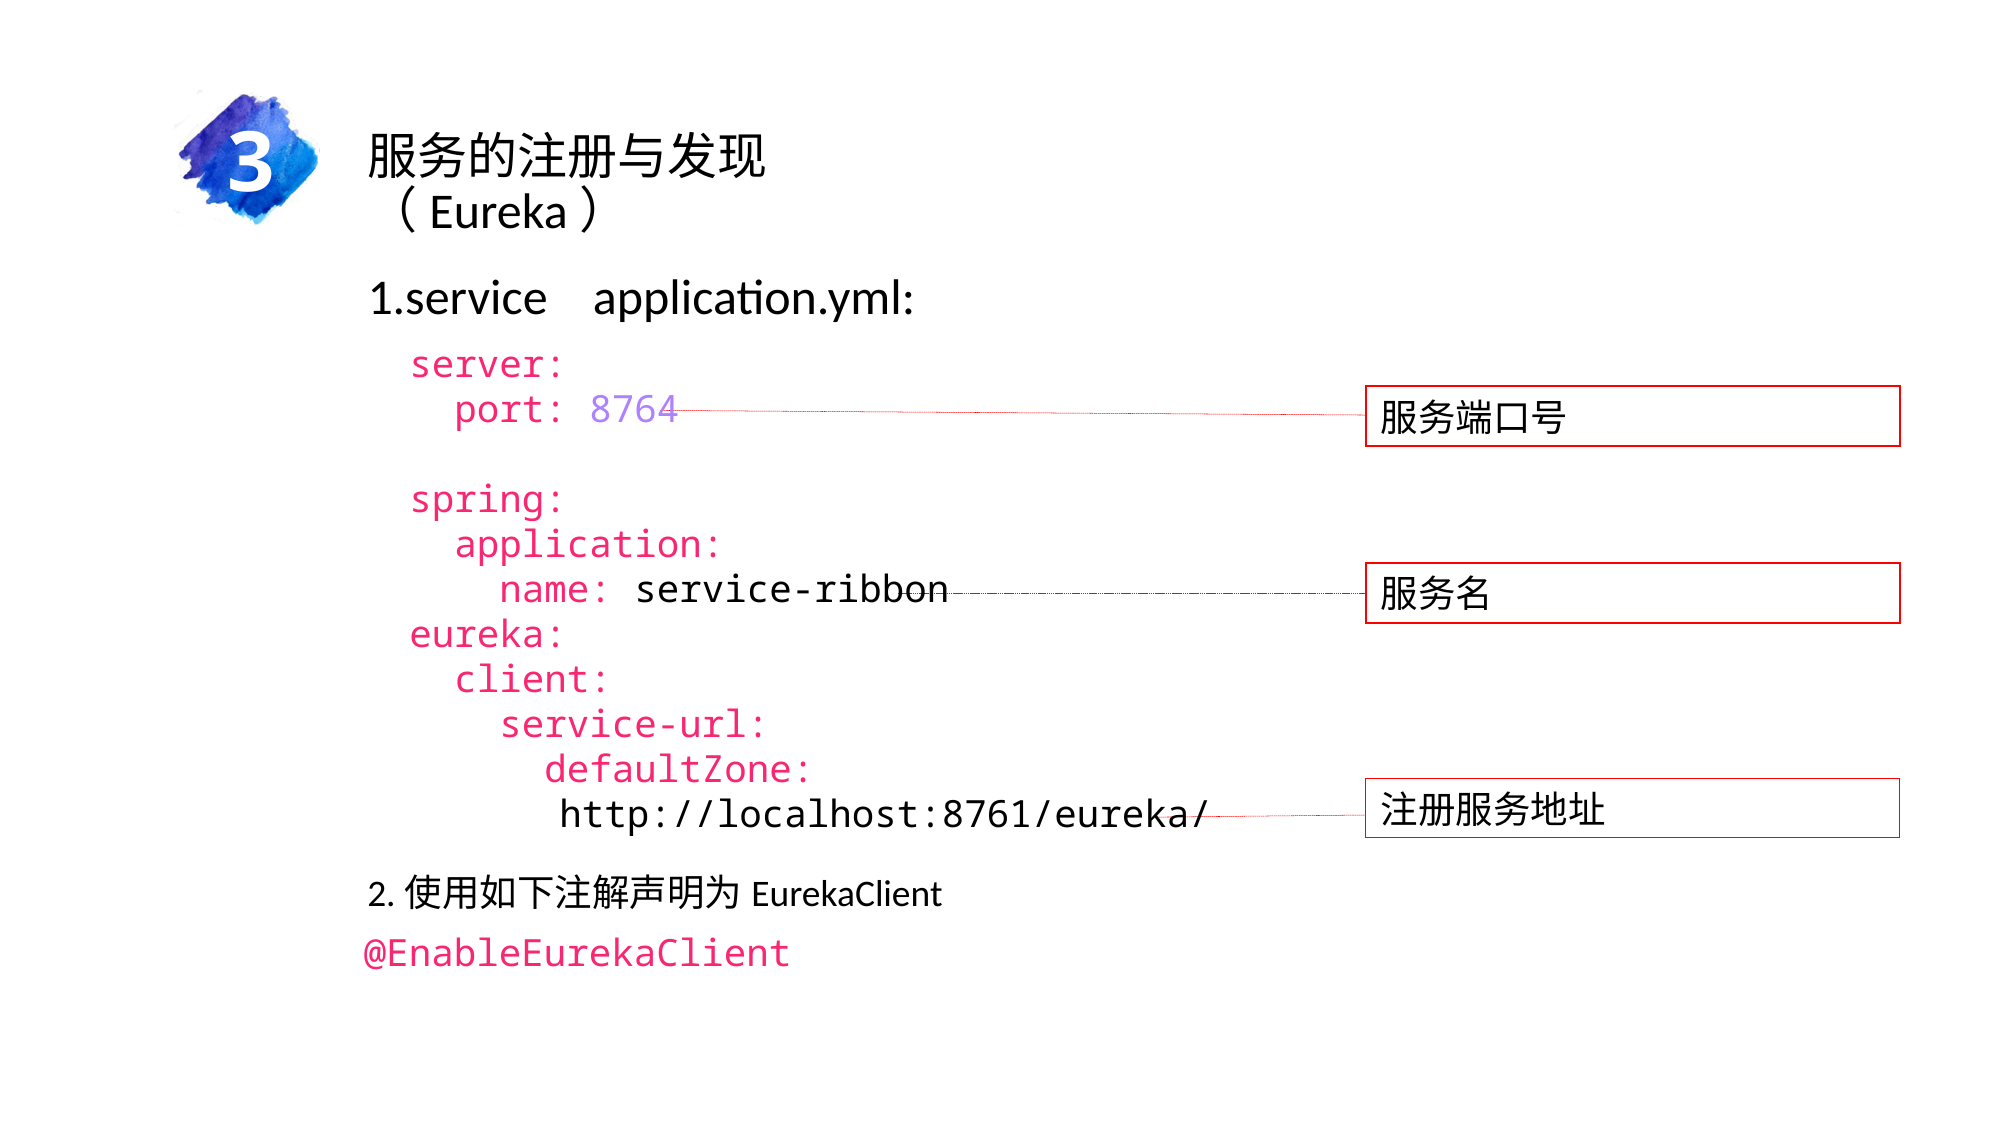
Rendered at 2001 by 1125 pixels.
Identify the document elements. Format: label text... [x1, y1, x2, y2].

text_box 注册服务地址 [1553, 778, 1900, 838]
text_box 服务名 [1553, 562, 1901, 624]
text_box 服务端口号 [1553, 385, 1901, 447]
text_box @EnableEurekaClient [349, 921, 807, 982]
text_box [659, 410, 1366, 416]
picture [174, 90, 322, 228]
text_box 服务的注册与发现（Eureka） [352, 124, 1022, 247]
text_box server: port: 8764 spring: application: name: service-ribbon eureka: client: service-url: defaultZone: http://localhost:8761/eureka/ [394, 333, 1553, 843]
text_box 1.service application.yml: [352, 256, 949, 332]
text_box 2.使用如下注解声明为EurekaClient [352, 861, 974, 922]
